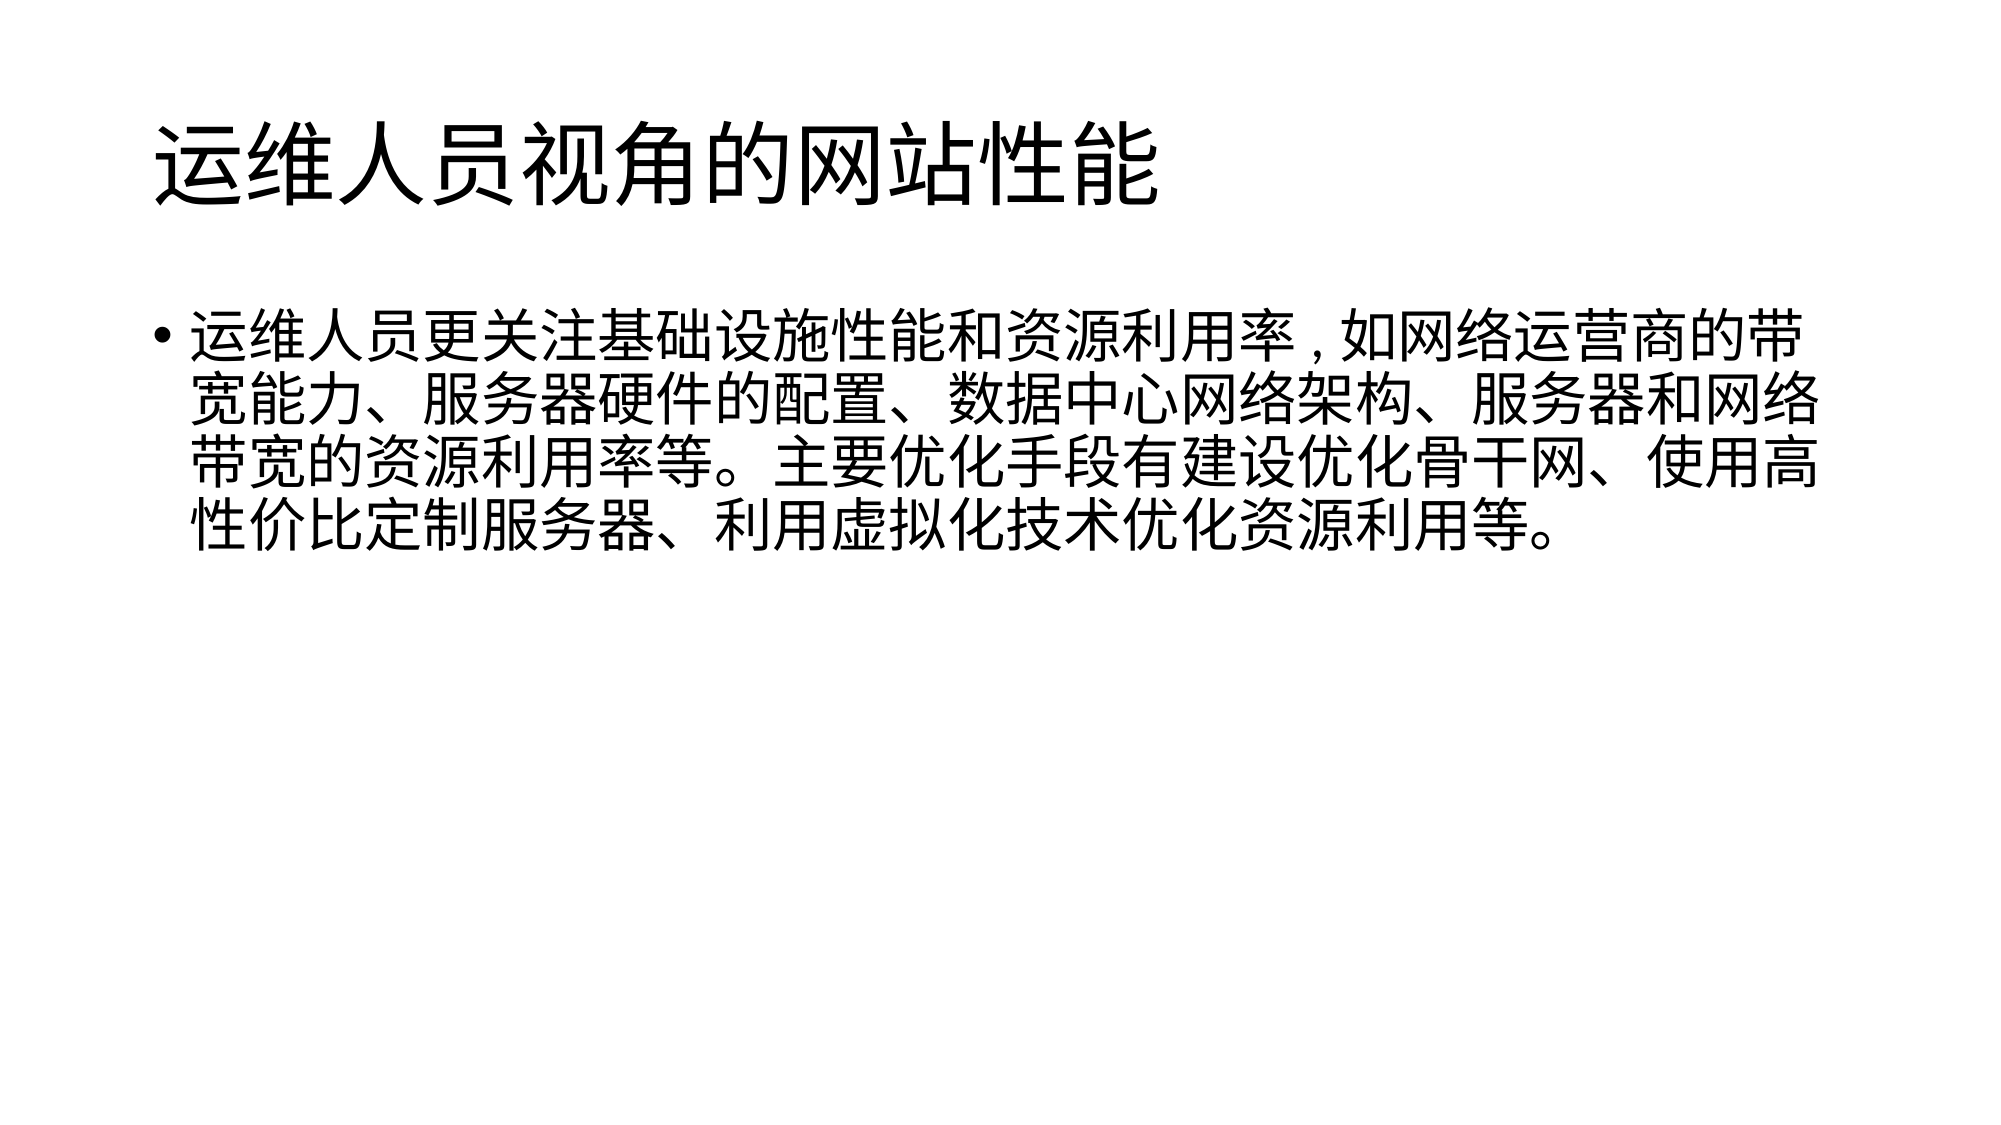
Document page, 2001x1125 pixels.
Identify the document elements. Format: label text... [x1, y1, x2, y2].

list 运维人员更关注基础设施性能和资源利用率,如网络运营商的带宽能力、服务器硬件的配置、数据中心网络架构、服务器和网络带宽的资源利用率等。主要优化手段有建设优化骨干网、使用高性价比定制服务器、利用虚拟化技术优化资源利用等。 [137, 299, 1863, 1014]
title 运维人员视角的网站性能 [137, 59, 1863, 278]
